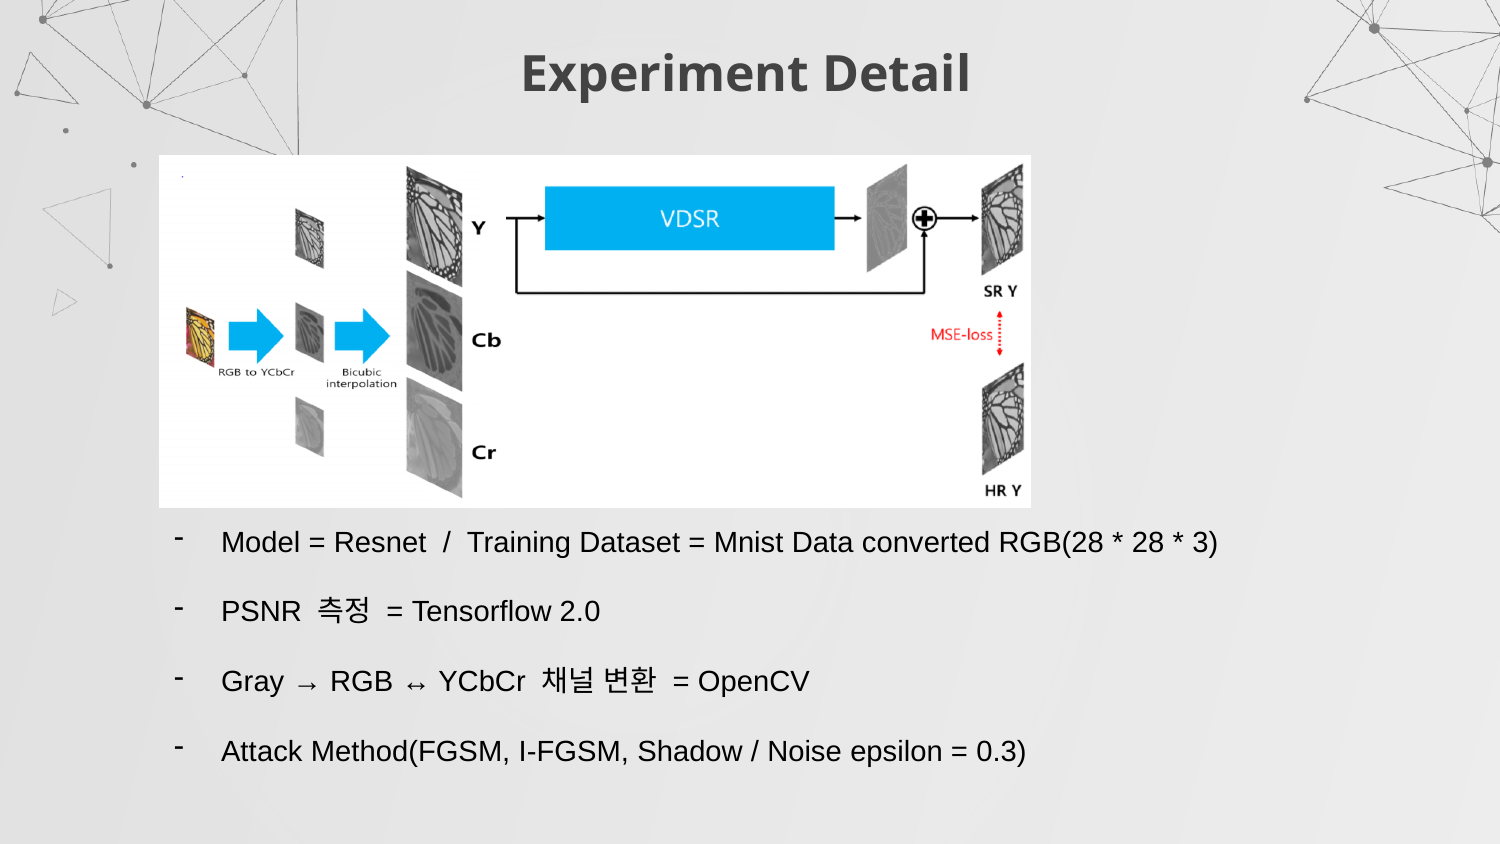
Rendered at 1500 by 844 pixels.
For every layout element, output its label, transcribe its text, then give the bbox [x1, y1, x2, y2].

title Experiment Detail [39, 26, 1453, 182]
text_box Model = Resnet / Training Dataset = Mnist Data converted RGB(28 * 28 * 3) PSNR 측정 = Tensorflow 2.0 Gray → RGB ↔ YCbCr 채널 변환 = OpenCV Attack Method(FGSM, I-FGSM, Shadow / Noise epsilon = 0.3) [159, 507, 1298, 797]
picture [0, 0, 1500, 844]
